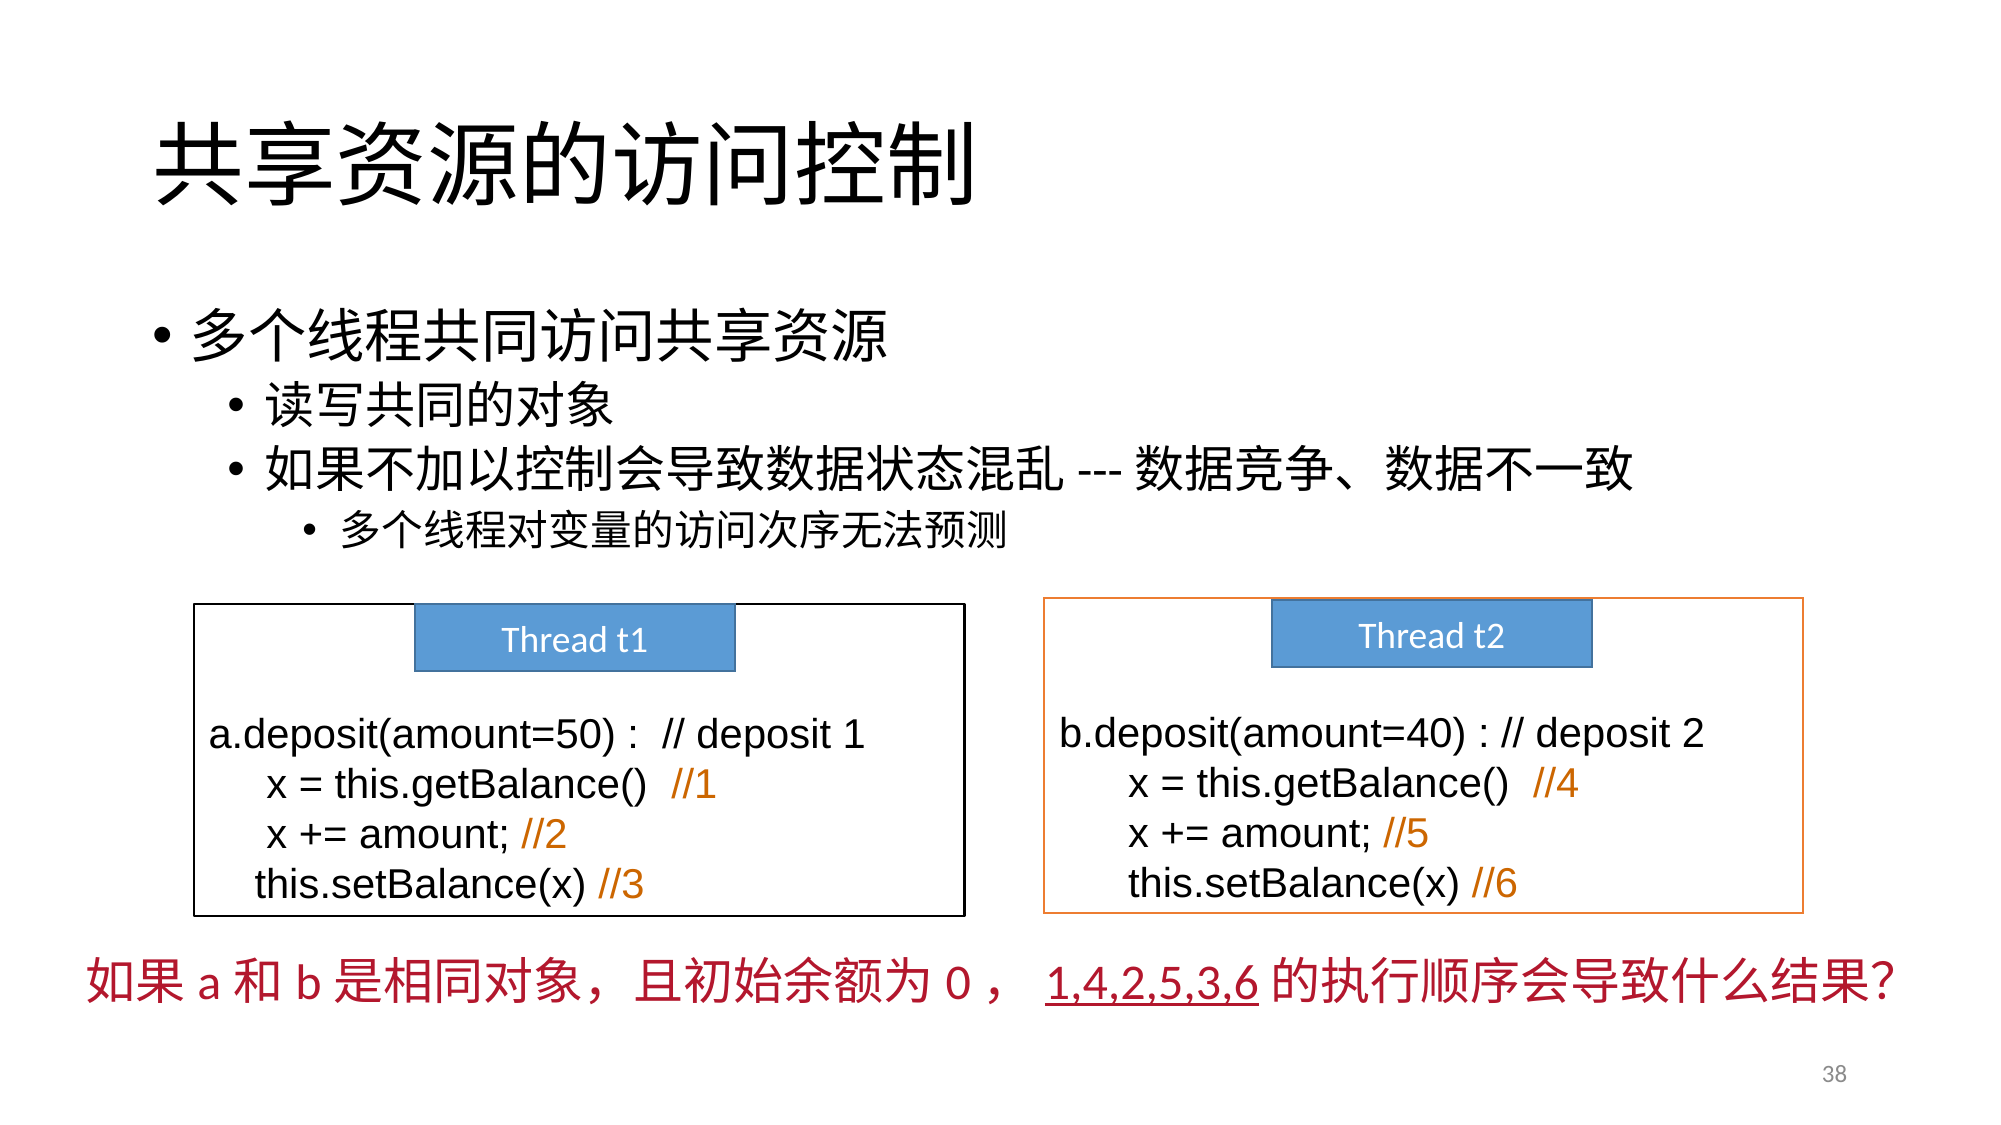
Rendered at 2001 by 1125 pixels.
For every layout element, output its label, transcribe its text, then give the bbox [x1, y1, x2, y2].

text_box a.deposit(amount=50) : // deposit 1 x = this.getBalance() //1 x += amount; //2 this.setBalance(x) //3 [193, 604, 965, 916]
title 共享资源的访问控制 [137, 59, 1863, 278]
list 多个线程共同访问共享资源 读写共同的对象 如果不加以控制会导致数据状态混乱---数据竞争、数据不一致 多个线程对变量的访问次序无法预测 [137, 299, 1863, 579]
text_box b.deposit(amount=40) : // deposit 2 x = this.getBalance() //4 x += amount; //5 this.setBalance(x) //6 [1044, 597, 1803, 913]
slide_number 38 [1412, 1042, 1863, 1103]
text_box Thread t1 [414, 603, 736, 672]
text_box Thread t2 [1271, 599, 1593, 668]
text_box 如果a和b是相同对象，且初始余额为0，1,4,2,5,3,6的执行顺序会导致什么结果？ [70, 941, 1936, 1017]
